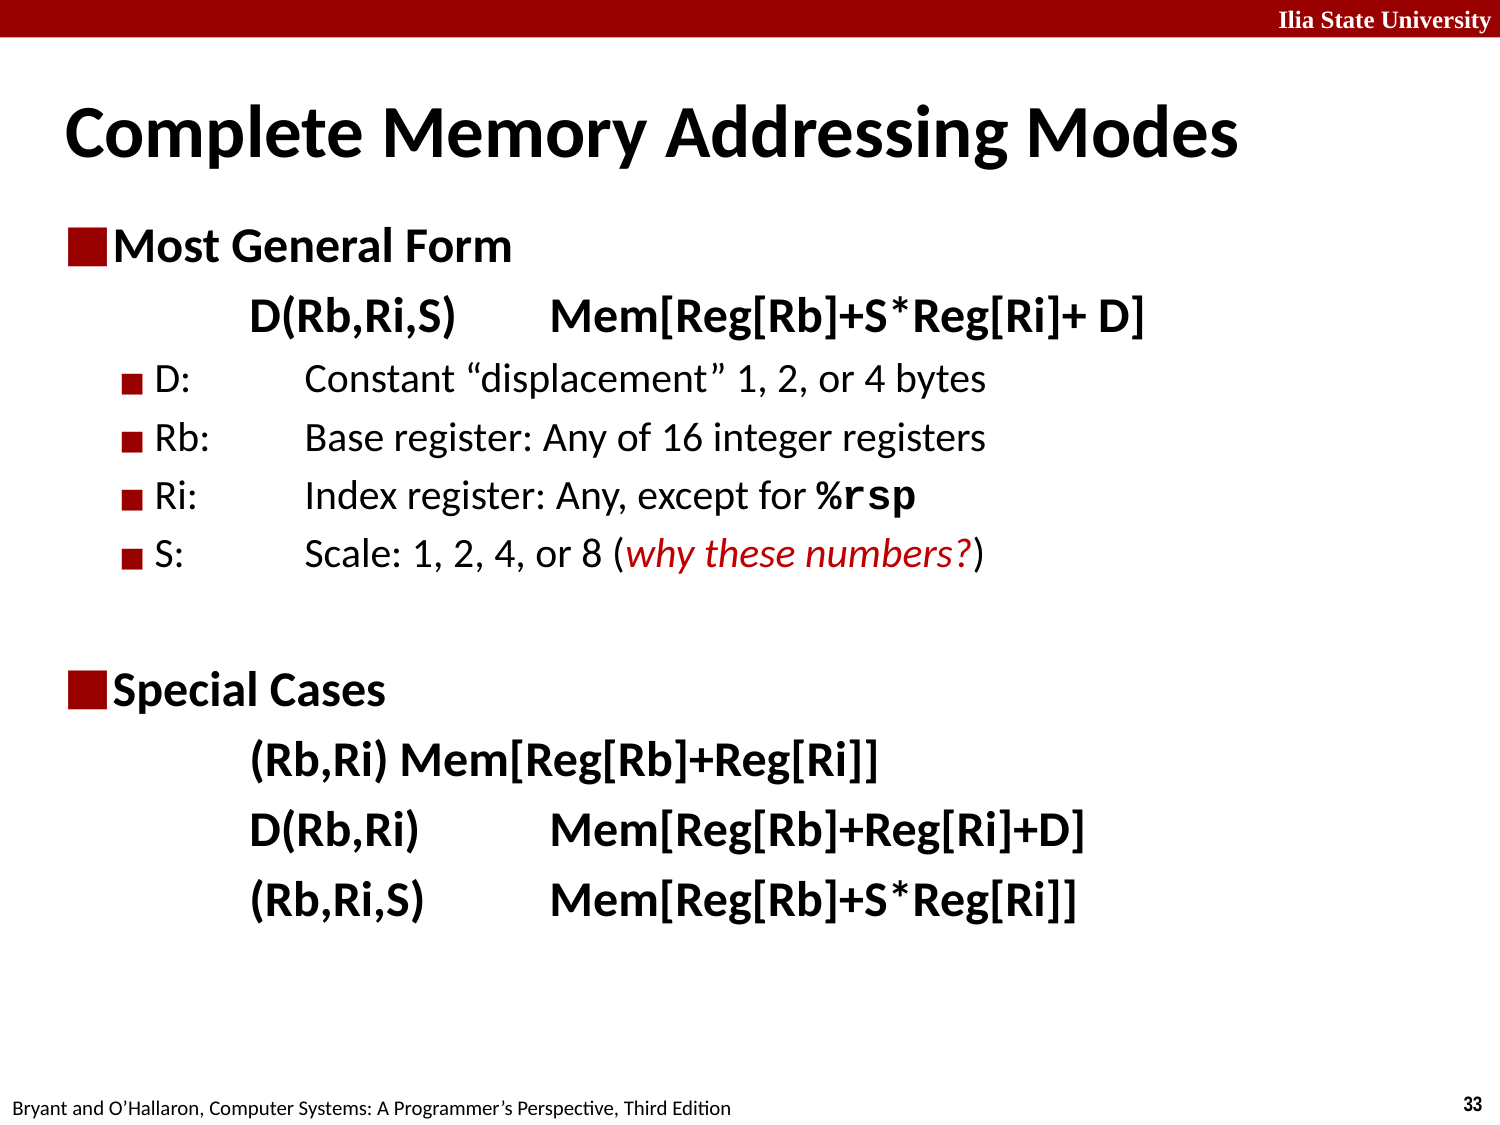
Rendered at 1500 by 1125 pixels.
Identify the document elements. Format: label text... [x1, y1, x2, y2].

title Complete Memory Addressing Modes [50, 80, 1375, 175]
list Most General Form D(Rb,Ri,S) Mem[Reg[Rb]+S*Reg[Ri]+ D] D: Constant “displacement” 1, 2, or 4 bytes Rb: Base register: Any of 16 integer registers Ri: Index register: Any, except for %rsp S: Scale: 1, 2, 4, or 8 (why these numbers?) Special Cases (Rb,Ri) Mem[Reg[Rb]+Reg[Ri]] D(Rb,Ri) Mem[Reg[Rb]+Reg[Ri]+D] (Rb,Ri,S) Mem[Reg[Rb]+S*Reg[Ri]] [47, 205, 1411, 1113]
